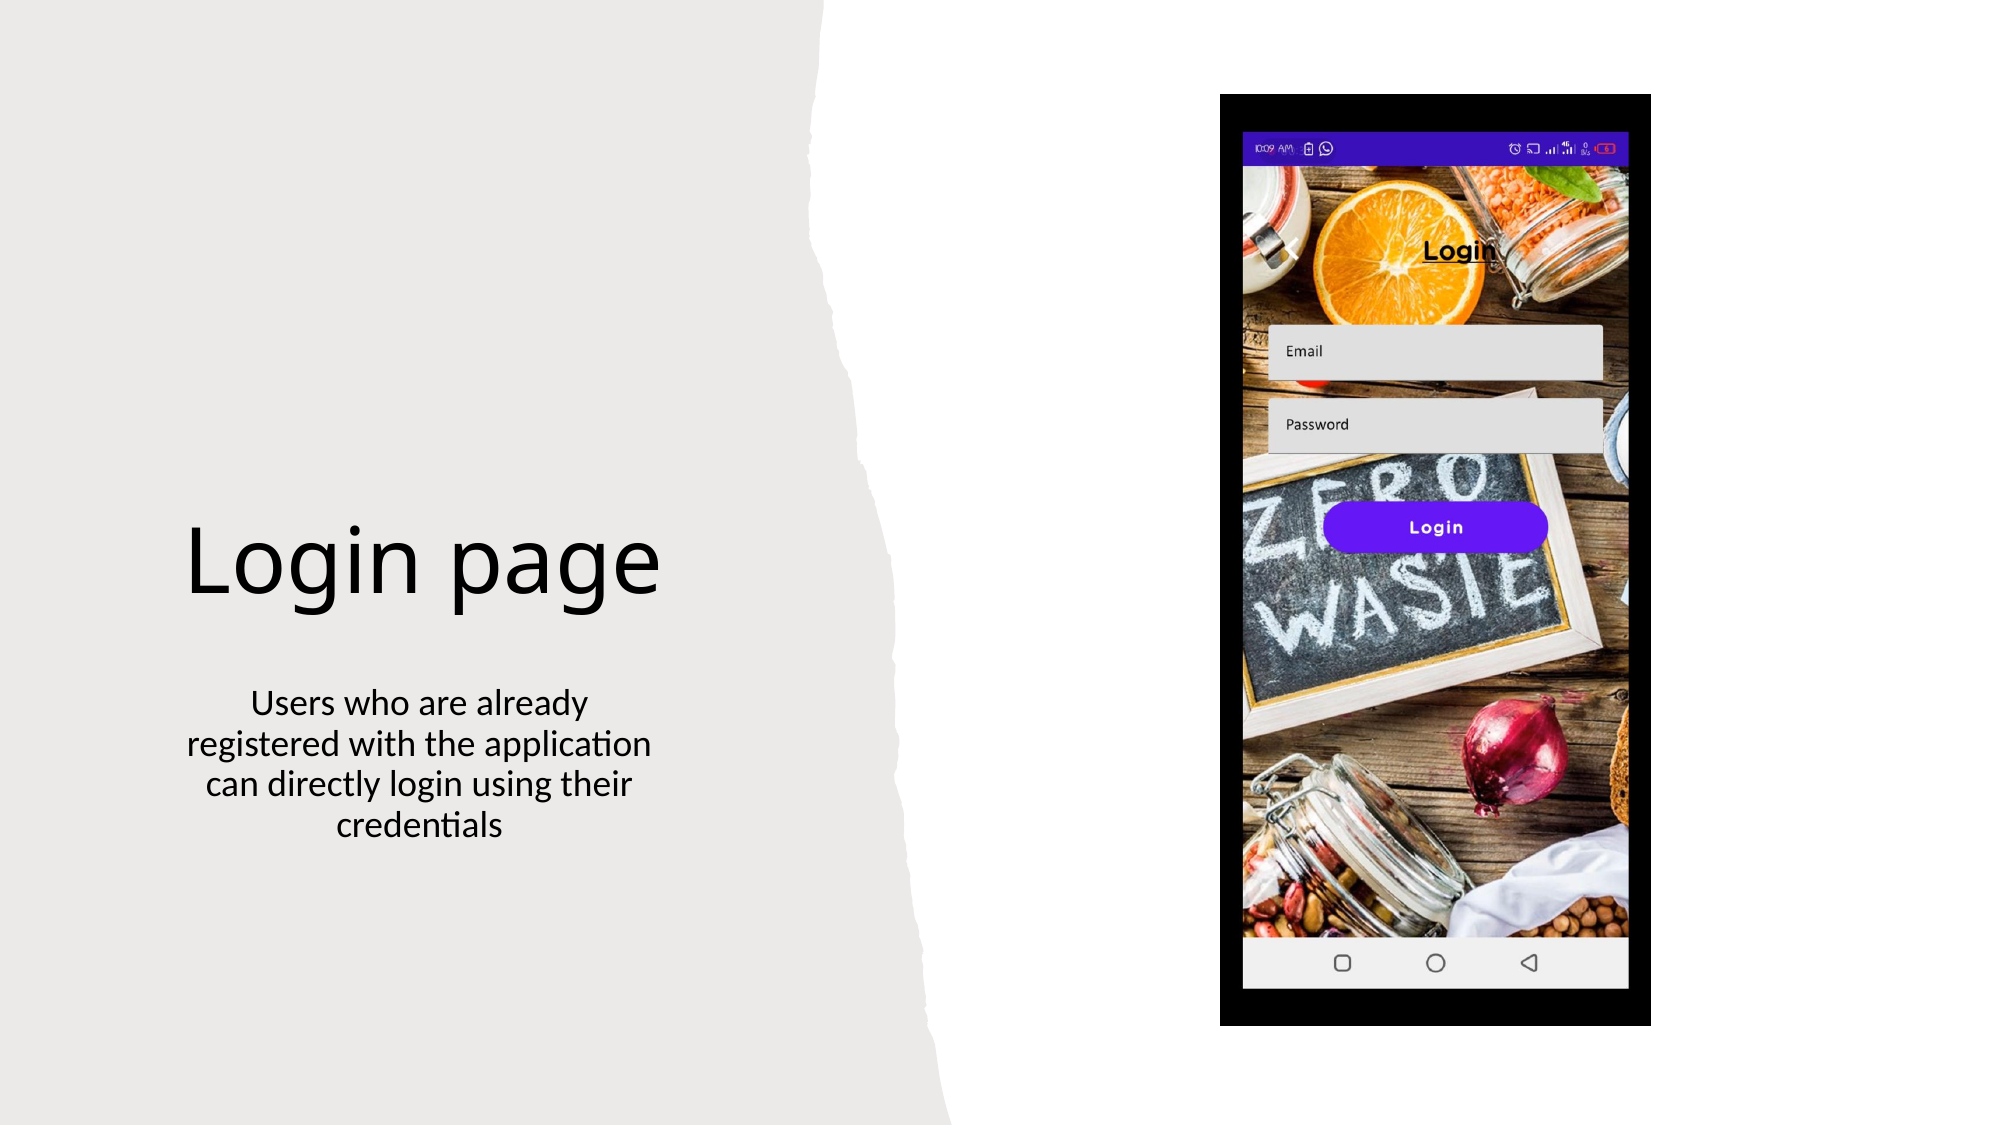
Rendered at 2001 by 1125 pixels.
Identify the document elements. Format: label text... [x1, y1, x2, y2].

text_box [809, 0, 2000, 1125]
picture [1220, 94, 1651, 1026]
text_box [0, 0, 953, 1125]
list Users who are already registered with the application can directly login using their credentials [163, 676, 677, 863]
title Login page [126, 162, 721, 622]
